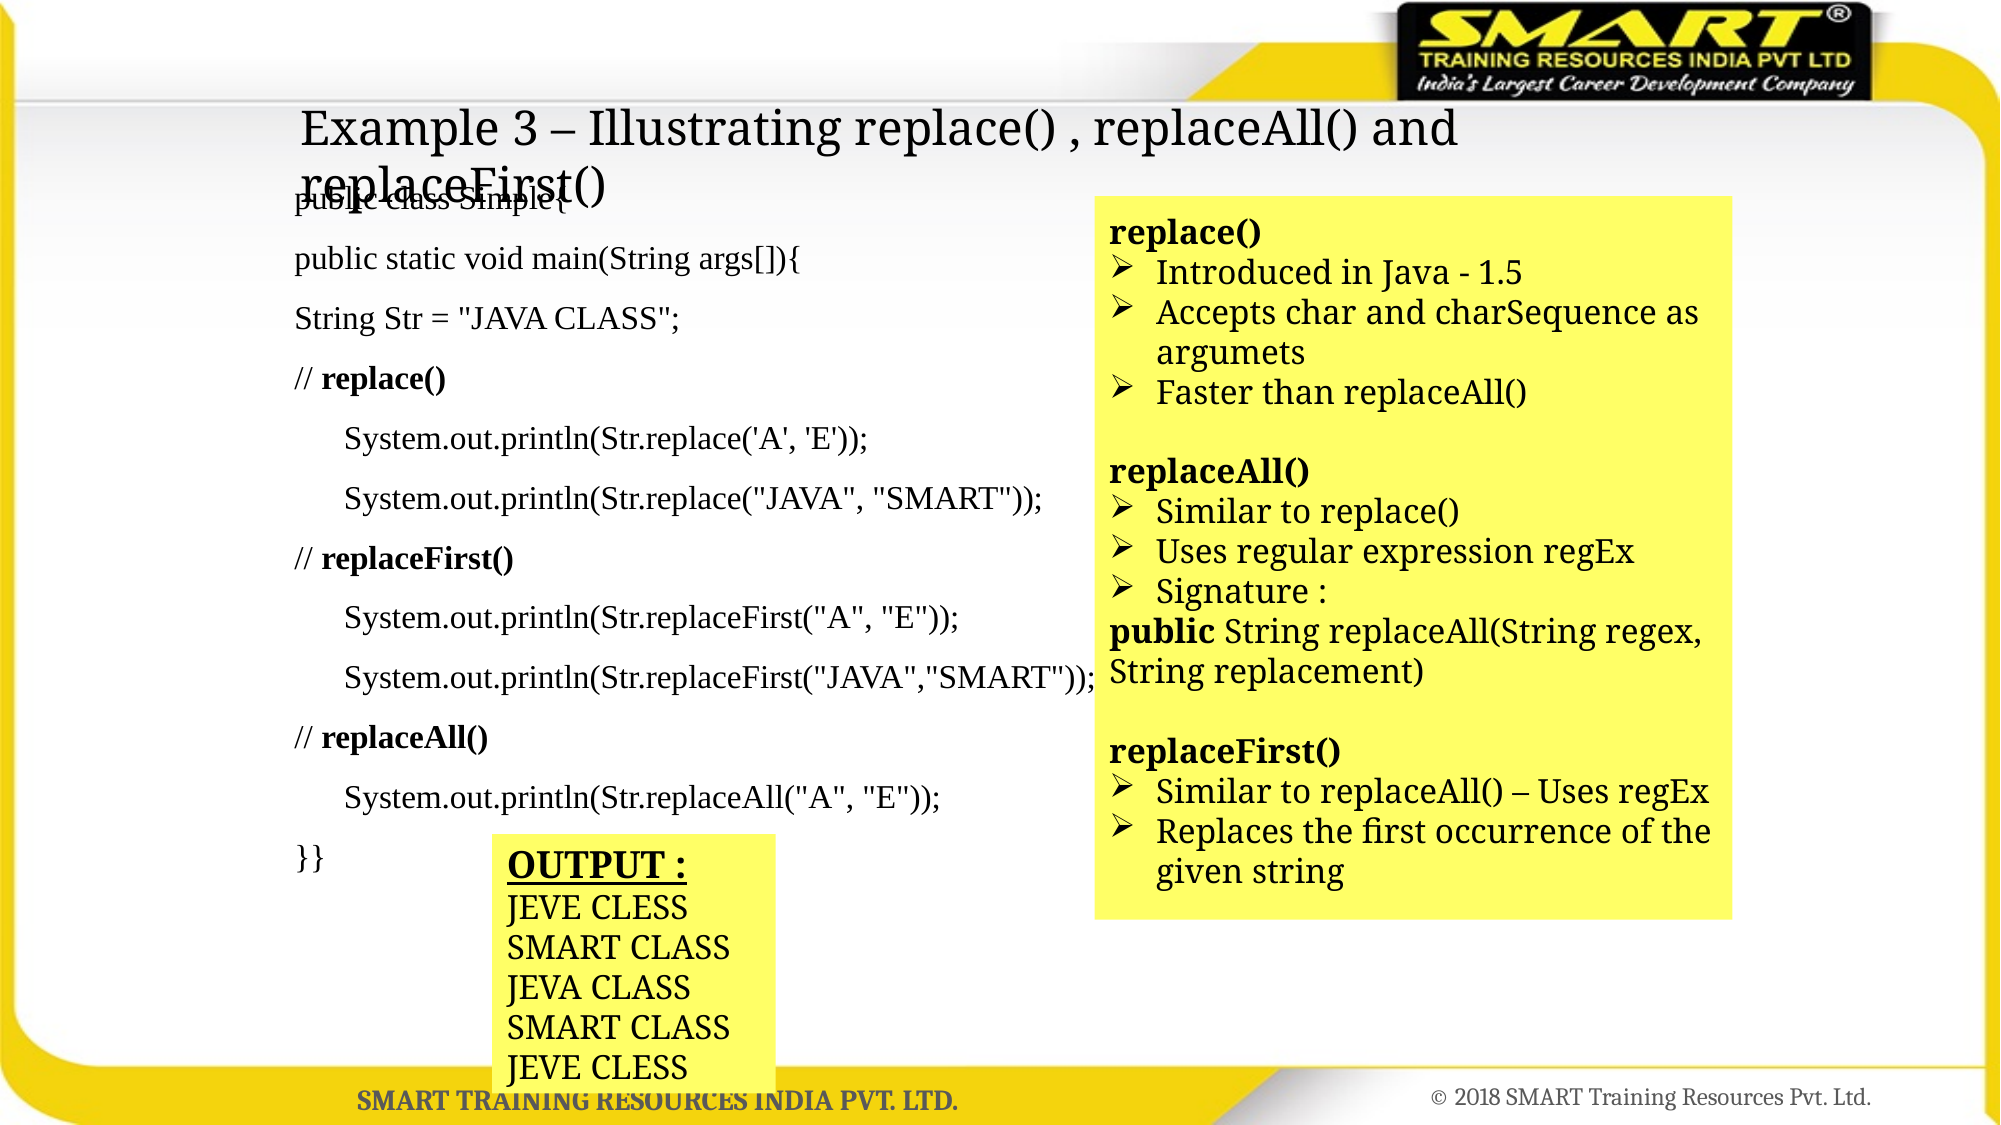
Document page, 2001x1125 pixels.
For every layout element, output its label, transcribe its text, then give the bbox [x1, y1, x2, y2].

title Example 3 – Illustrating replace() , replaceAll() and replaceFirst() [285, 90, 1756, 162]
list public class Simple{ public static void main(String args[]){ String Str = "JAVA CLASS"; // replace() System.out.println(Str.replace('A', 'E')); System.out.println(Str.replace("JAVA", "SMART")); // replaceFirst() System.out.println(Str.replaceFirst("A", "E")); System.out.println(Str.replaceFirst("JAVA","SMART")); // replaceAll() System.out.println(Str.replaceAll("A", "E")); }} [279, 149, 1119, 1071]
text_box replace() Introduced in Java - 1.5 Accepts char and charSequence as argumets Faster than replaceAll() replaceAll() Similar to replace() Uses regular expression regEx Signature : public String replaceAll(String regex, String replacement) replaceFirst() Similar to replaceAll() – Uses regEx Replaces the first occurrence of the given string [1094, 196, 1733, 920]
picture [0, 0, 2000, 1125]
text_box OUTPUT : JEVE CLESS SMART CLASS JEVA CLASS SMART CLASS JEVE CLESS [492, 834, 776, 1094]
